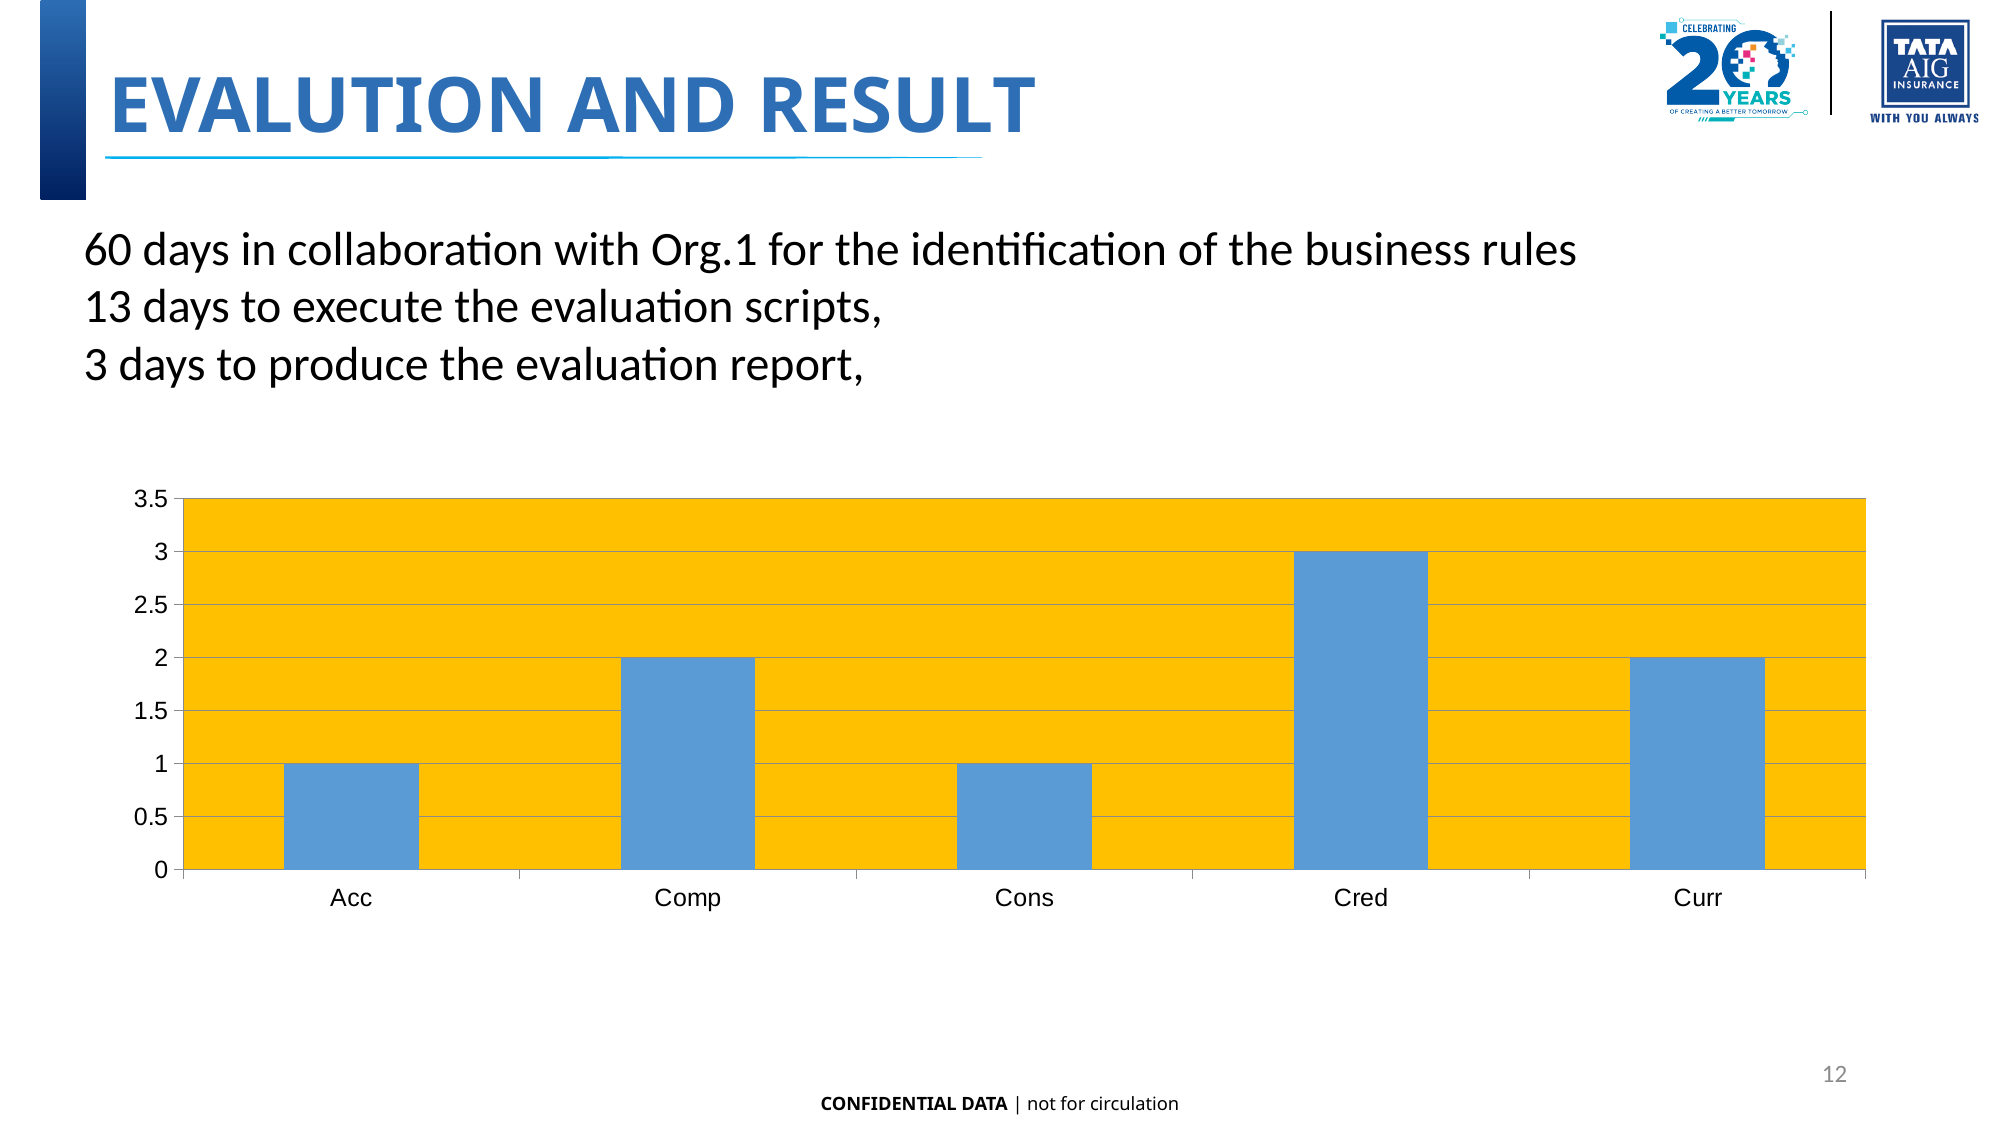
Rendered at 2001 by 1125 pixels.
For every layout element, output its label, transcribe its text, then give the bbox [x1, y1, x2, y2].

title EVALUTION AND RESULT [93, 51, 1646, 165]
picture [1645, 0, 1823, 143]
slide_number 12 [1412, 1042, 1863, 1103]
chart [97, 476, 1903, 920]
picture [1870, 15, 1979, 124]
text_box 60 days in collaboration with Org.1 for the identification of the business rules 13 days to execute the evaluation scripts, 3 days to produce the evaluation report, [68, 210, 1807, 398]
